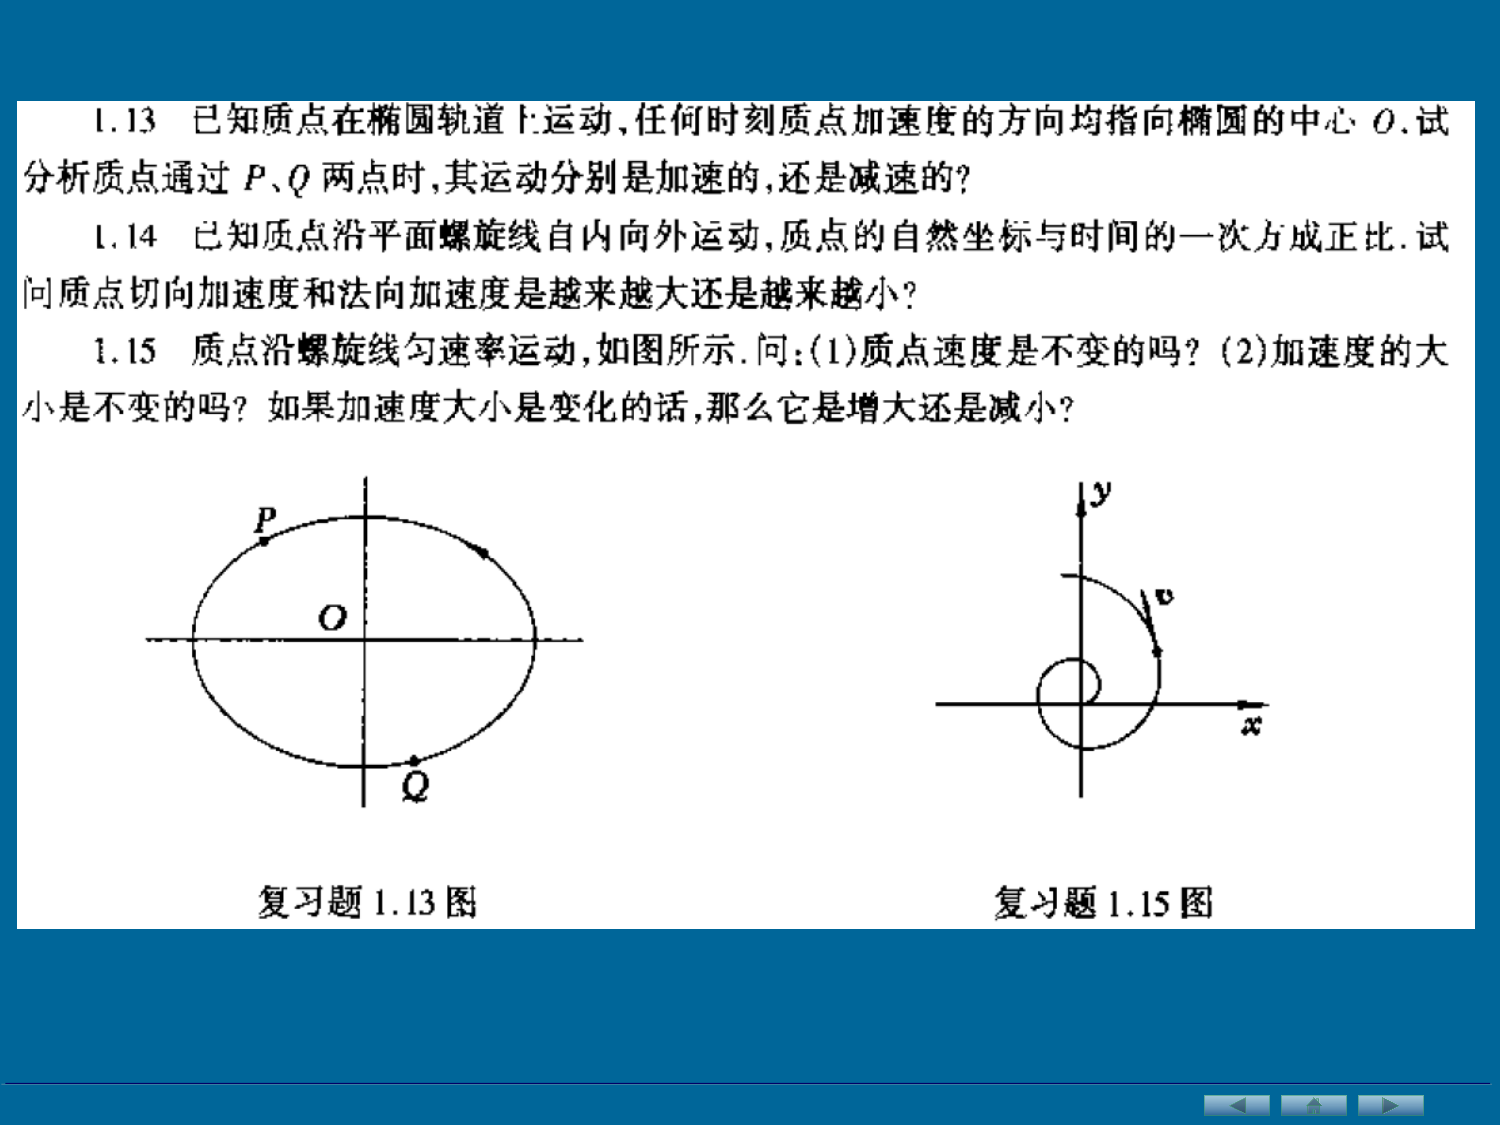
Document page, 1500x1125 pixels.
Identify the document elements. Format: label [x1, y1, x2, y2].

picture [18, 102, 1474, 928]
